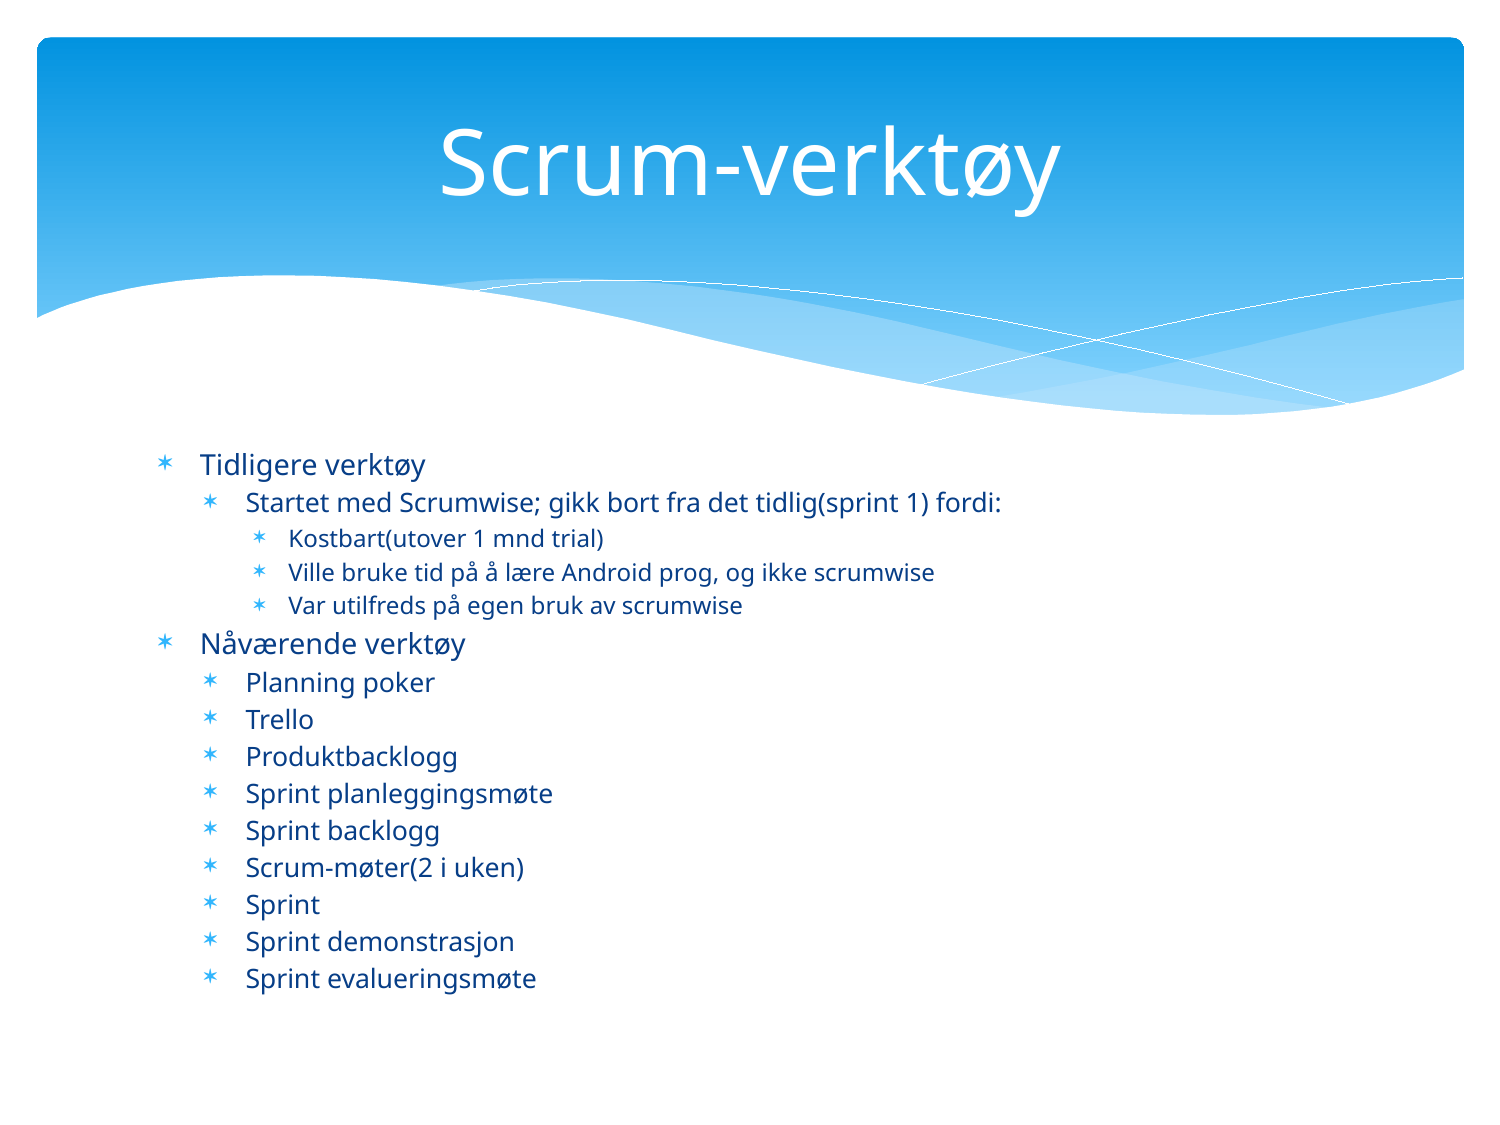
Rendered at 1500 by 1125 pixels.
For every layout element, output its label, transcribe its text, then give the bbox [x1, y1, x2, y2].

title Scrum-verktøy [75, 55, 1425, 261]
list Tidligere verktøy Startet med Scrumwise; gikk bort fra det tidlig(sprint 1) fordi: Kostbart(utover 1 mnd trial) Ville bruke tid på å lære Android prog, og ikke scrumwise Var utilfreds på egen bruk av scrumwise Nåværende verktøy Planning poker Trello Produktbacklogg Sprint planleggingsmøte Sprint backlogg Scrum-møter(2 i uken) Sprint Sprint demonstrasjon Sprint evalueringsmøte [143, 438, 1359, 1005]
